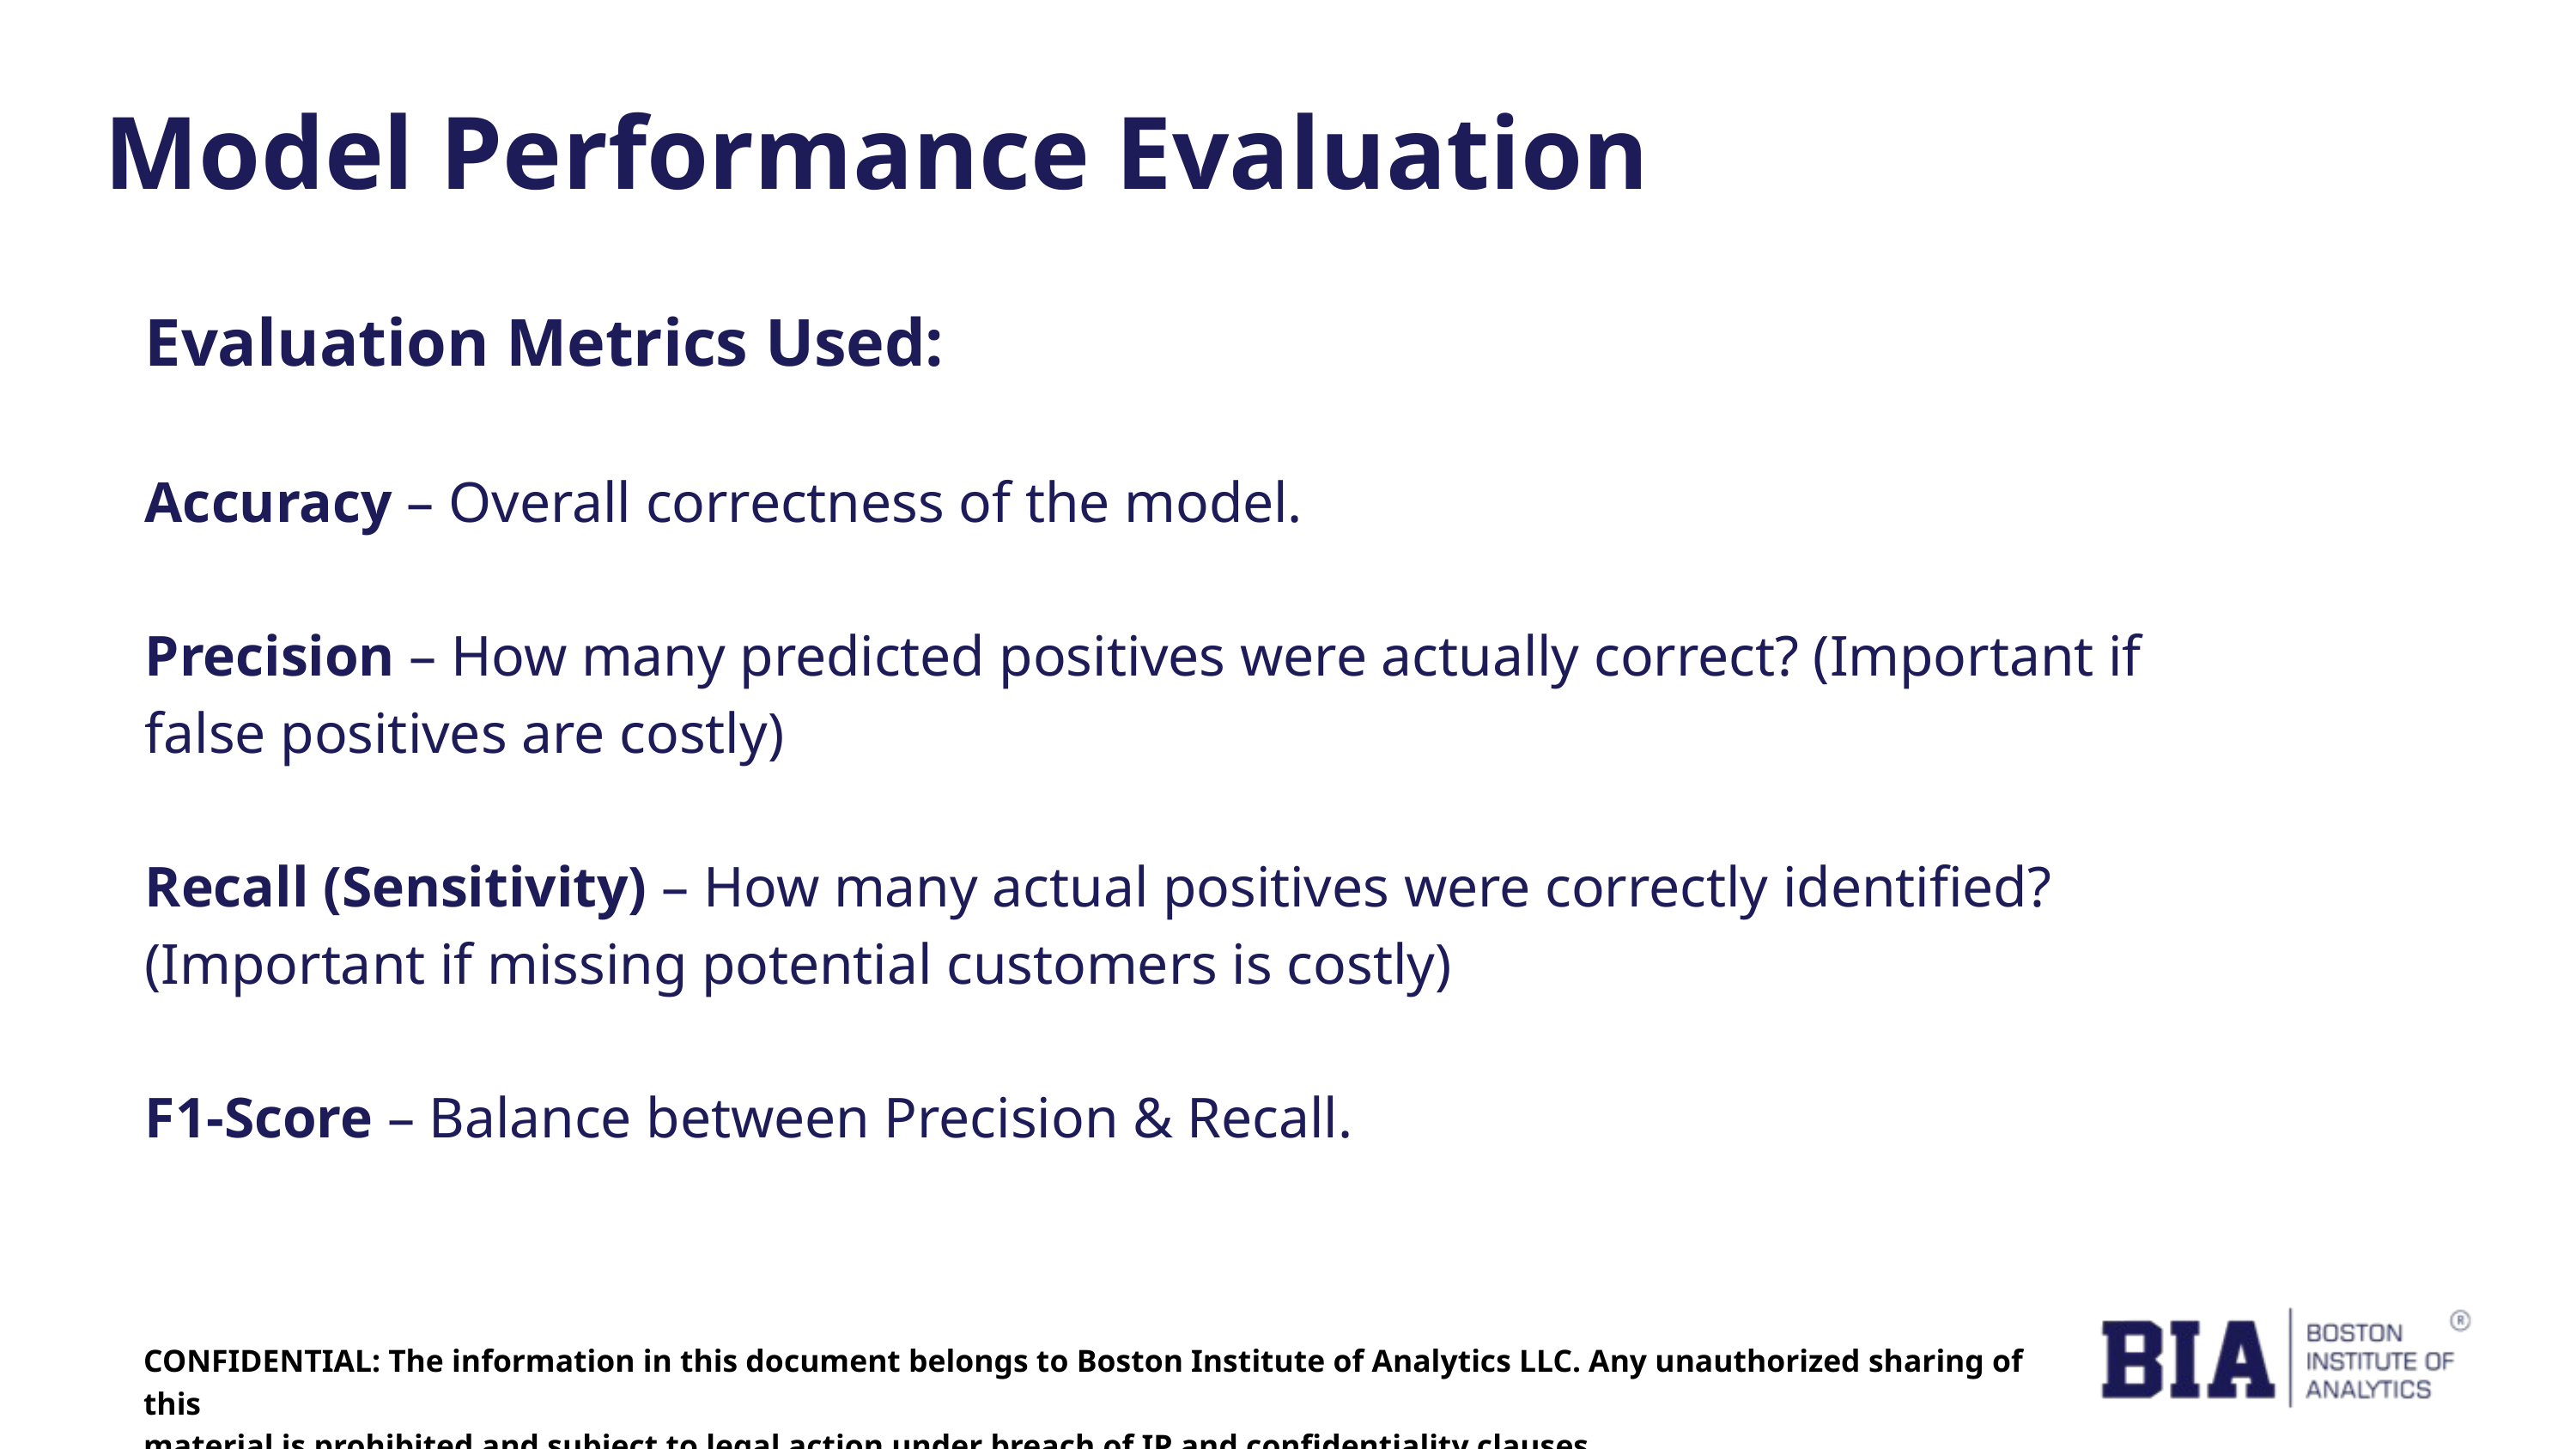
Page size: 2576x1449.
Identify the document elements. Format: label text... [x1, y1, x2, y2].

text_box [2085, 1303, 2488, 1417]
text_box CONFIDENTIAL: The information in this document belongs to Boston Institute of Analytics LLC. Any unauthorized sharing of this material is prohibited and subject to legal action under breach of IP and confidentiality clauses. [143, 1336, 2068, 1449]
text_box Evaluation Metrics Used: Accuracy – Overall correctness of the model. Precision – How many predicted positives were actually correct? (Important if false positives are costly) Recall (Sensitivity) – How many actual positives were correctly identified? (Important if missing potential customers is costly) F1-Score – Balance between Precision & Recall. [144, 288, 2157, 1149]
text_box Model Performance Evaluation [104, 69, 1684, 209]
